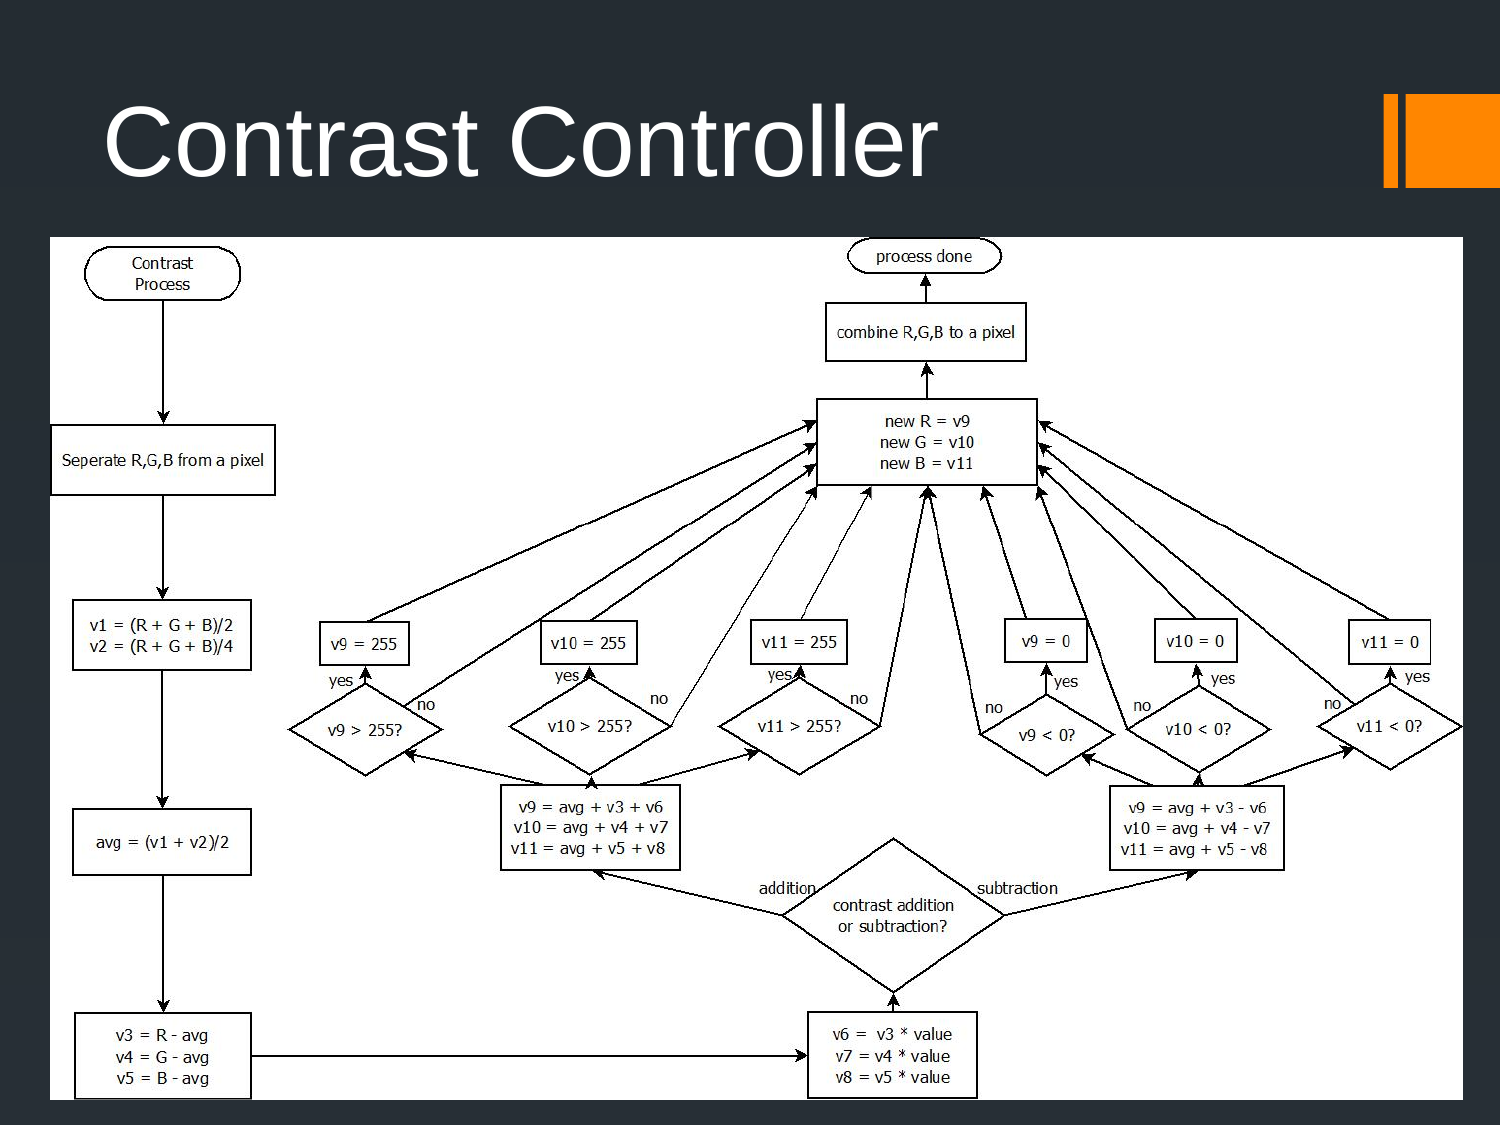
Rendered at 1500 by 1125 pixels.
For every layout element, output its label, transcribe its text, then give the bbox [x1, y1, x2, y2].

picture [49, 236, 1463, 1101]
title Contrast Controller [87, 62, 1275, 204]
